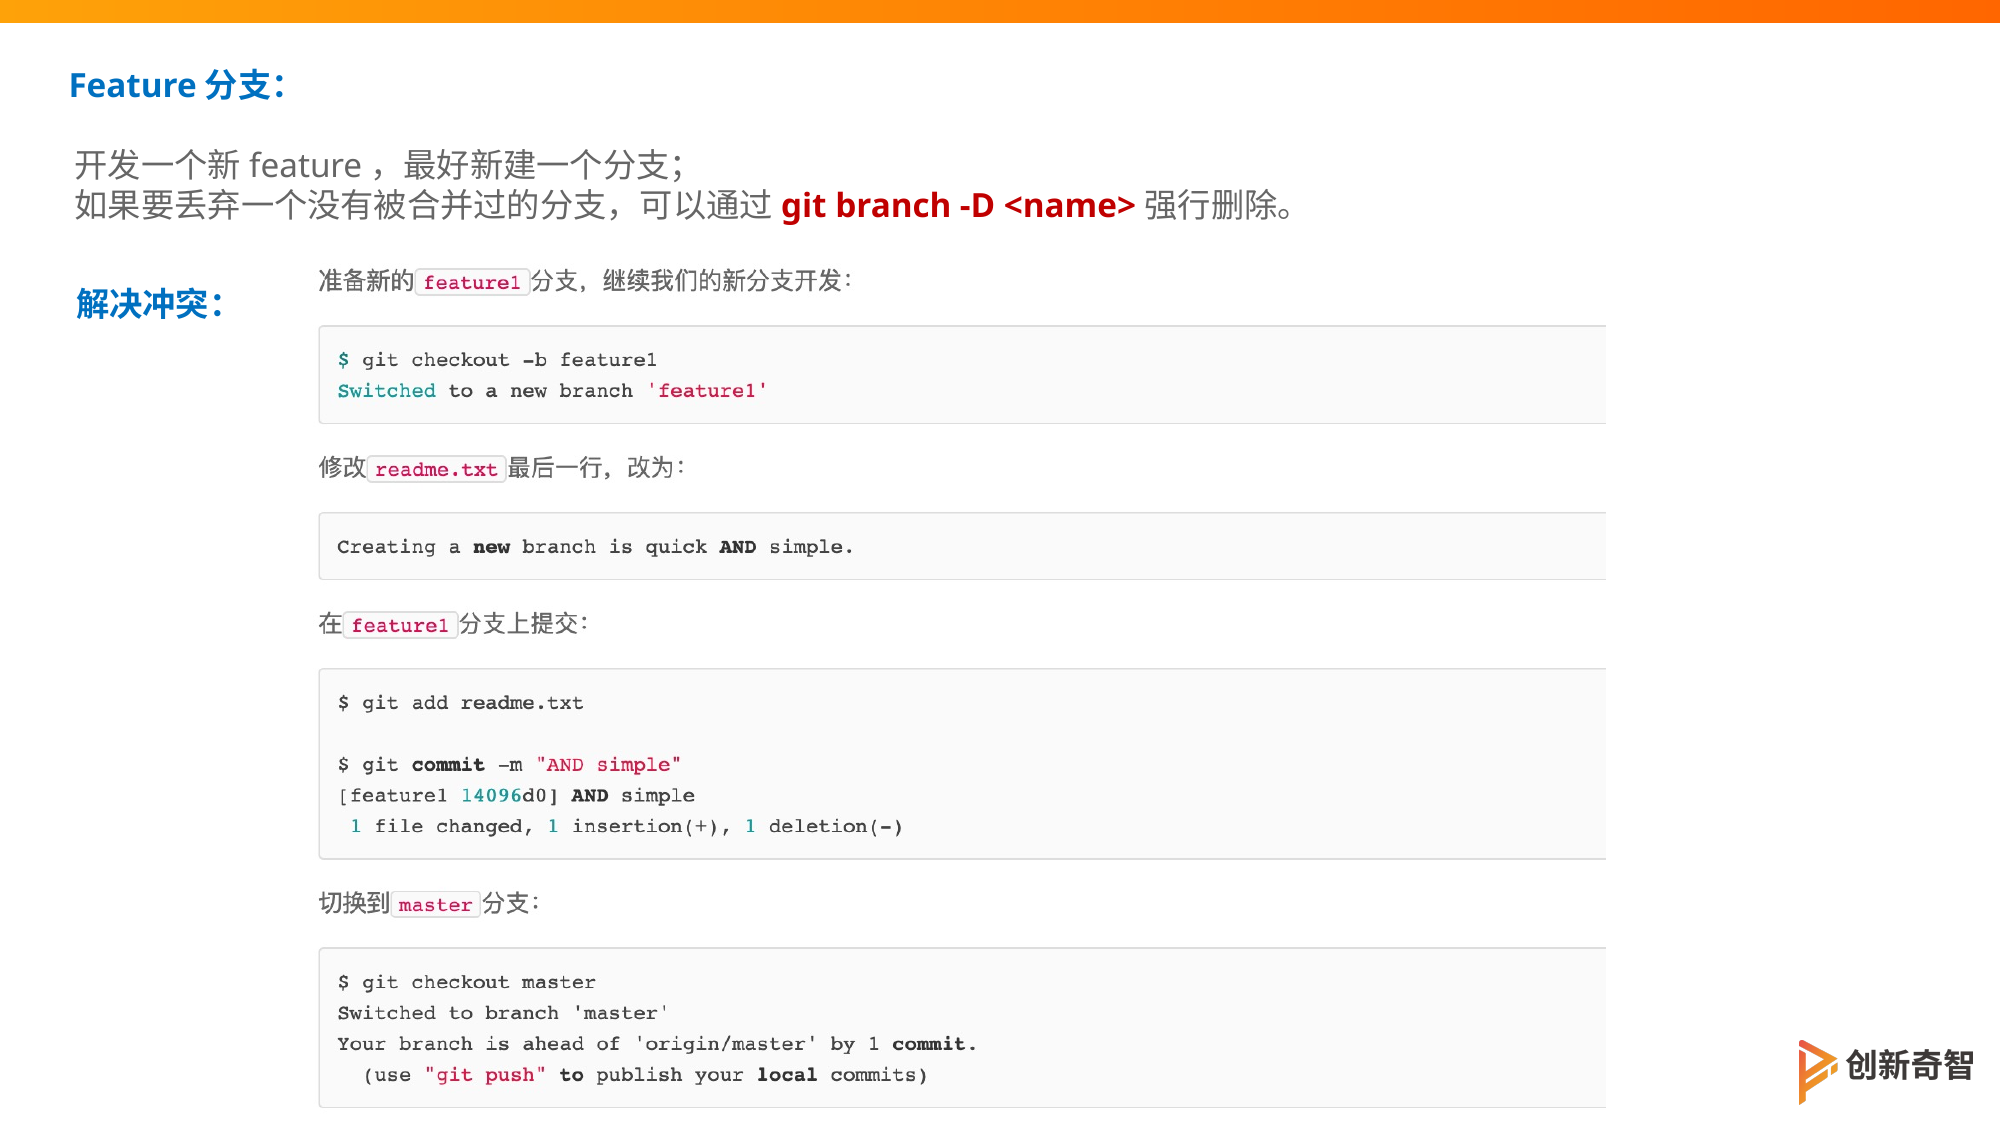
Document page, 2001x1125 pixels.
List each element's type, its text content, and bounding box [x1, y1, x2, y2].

text_box Feature分支： [53, 56, 320, 112]
picture [313, 256, 1606, 1125]
picture [1799, 1040, 1973, 1105]
text_box 解决冲突： [61, 276, 258, 331]
text_box 开发一个新feature，最好新建一个分支； 如果要丢弃一个没有被合并过的分支，可以通过git branch -D <name>强行删除。 [60, 137, 2000, 232]
